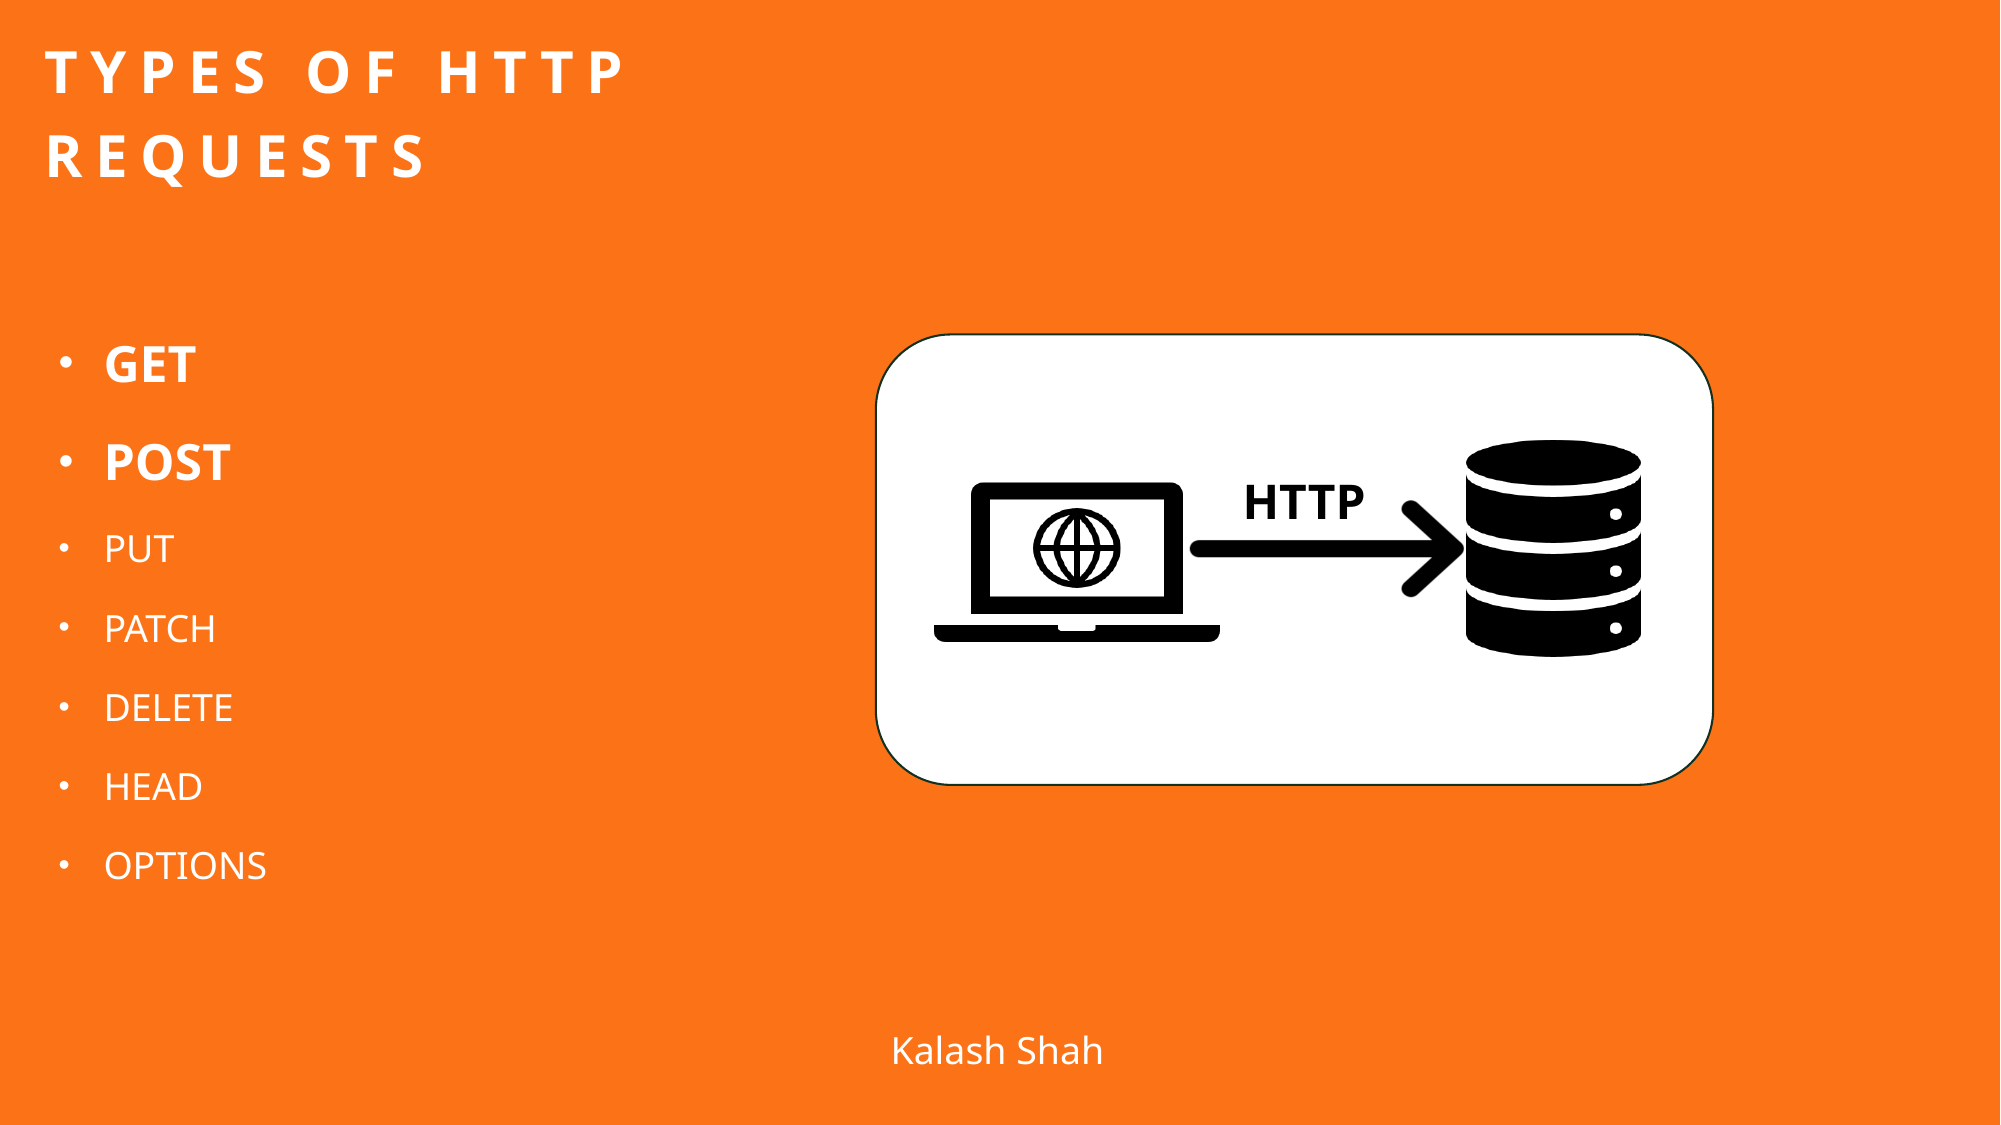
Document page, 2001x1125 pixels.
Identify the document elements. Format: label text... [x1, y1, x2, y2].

text_box [874, 333, 1715, 786]
picture [926, 411, 1703, 699]
title TYPES of http requests [29, 55, 944, 197]
text_box Kalash Shah [875, 1019, 1125, 1080]
list GET POST PUT PATCH DELETE HEAD OPTIONS [43, 306, 545, 911]
